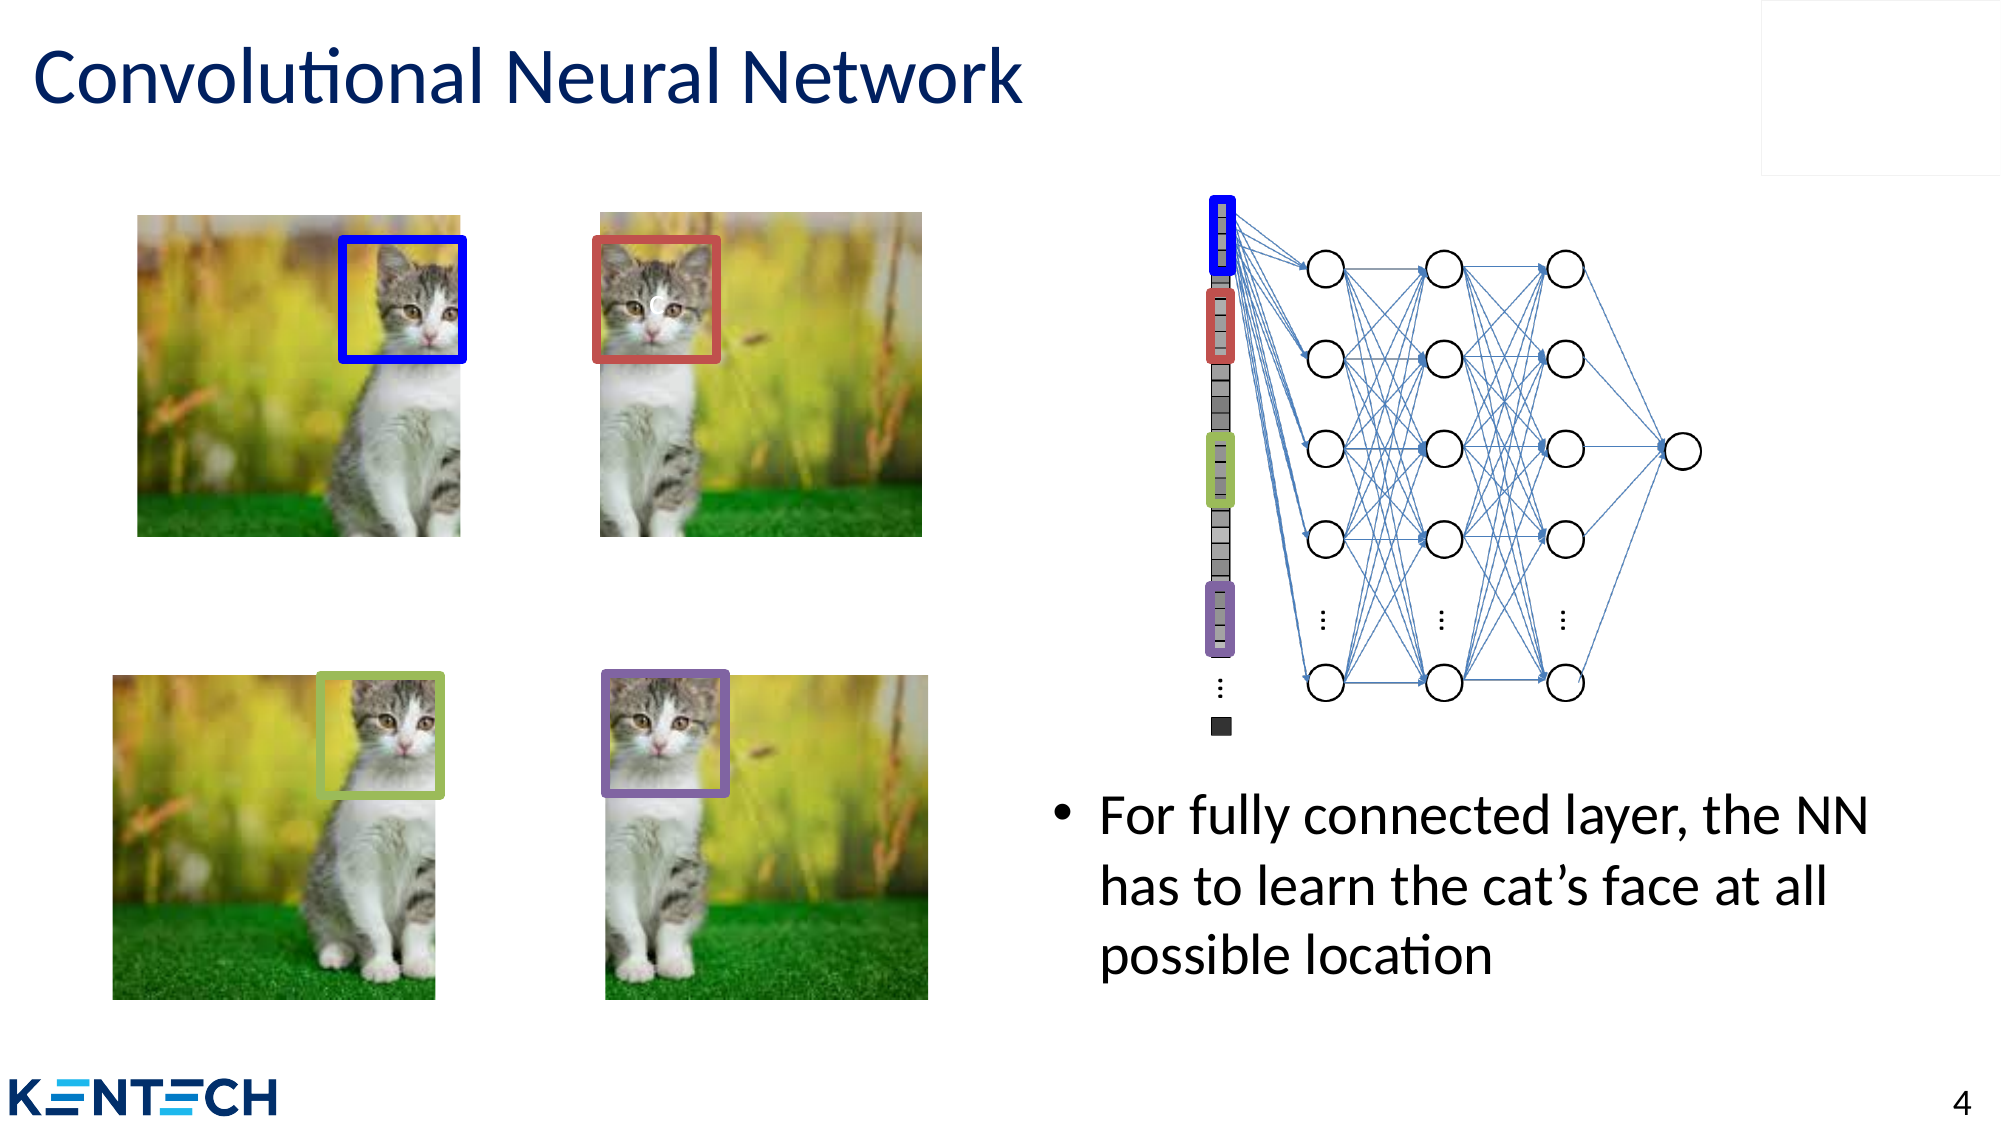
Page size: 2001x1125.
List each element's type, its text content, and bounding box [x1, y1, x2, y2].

picture [7, 1075, 283, 1119]
slide_number 4 [1925, 1074, 2000, 1125]
text_box [433, 673, 442, 797]
picture [137, 212, 461, 537]
text_box For fully connected layer, the NN has to learn the cat’s face at all possible location [1037, 769, 1975, 994]
title Convolutional Neural Network [18, 14, 1563, 128]
picture [1187, 200, 1702, 736]
picture [604, 674, 929, 1000]
picture [112, 674, 436, 1000]
picture [599, 212, 924, 537]
